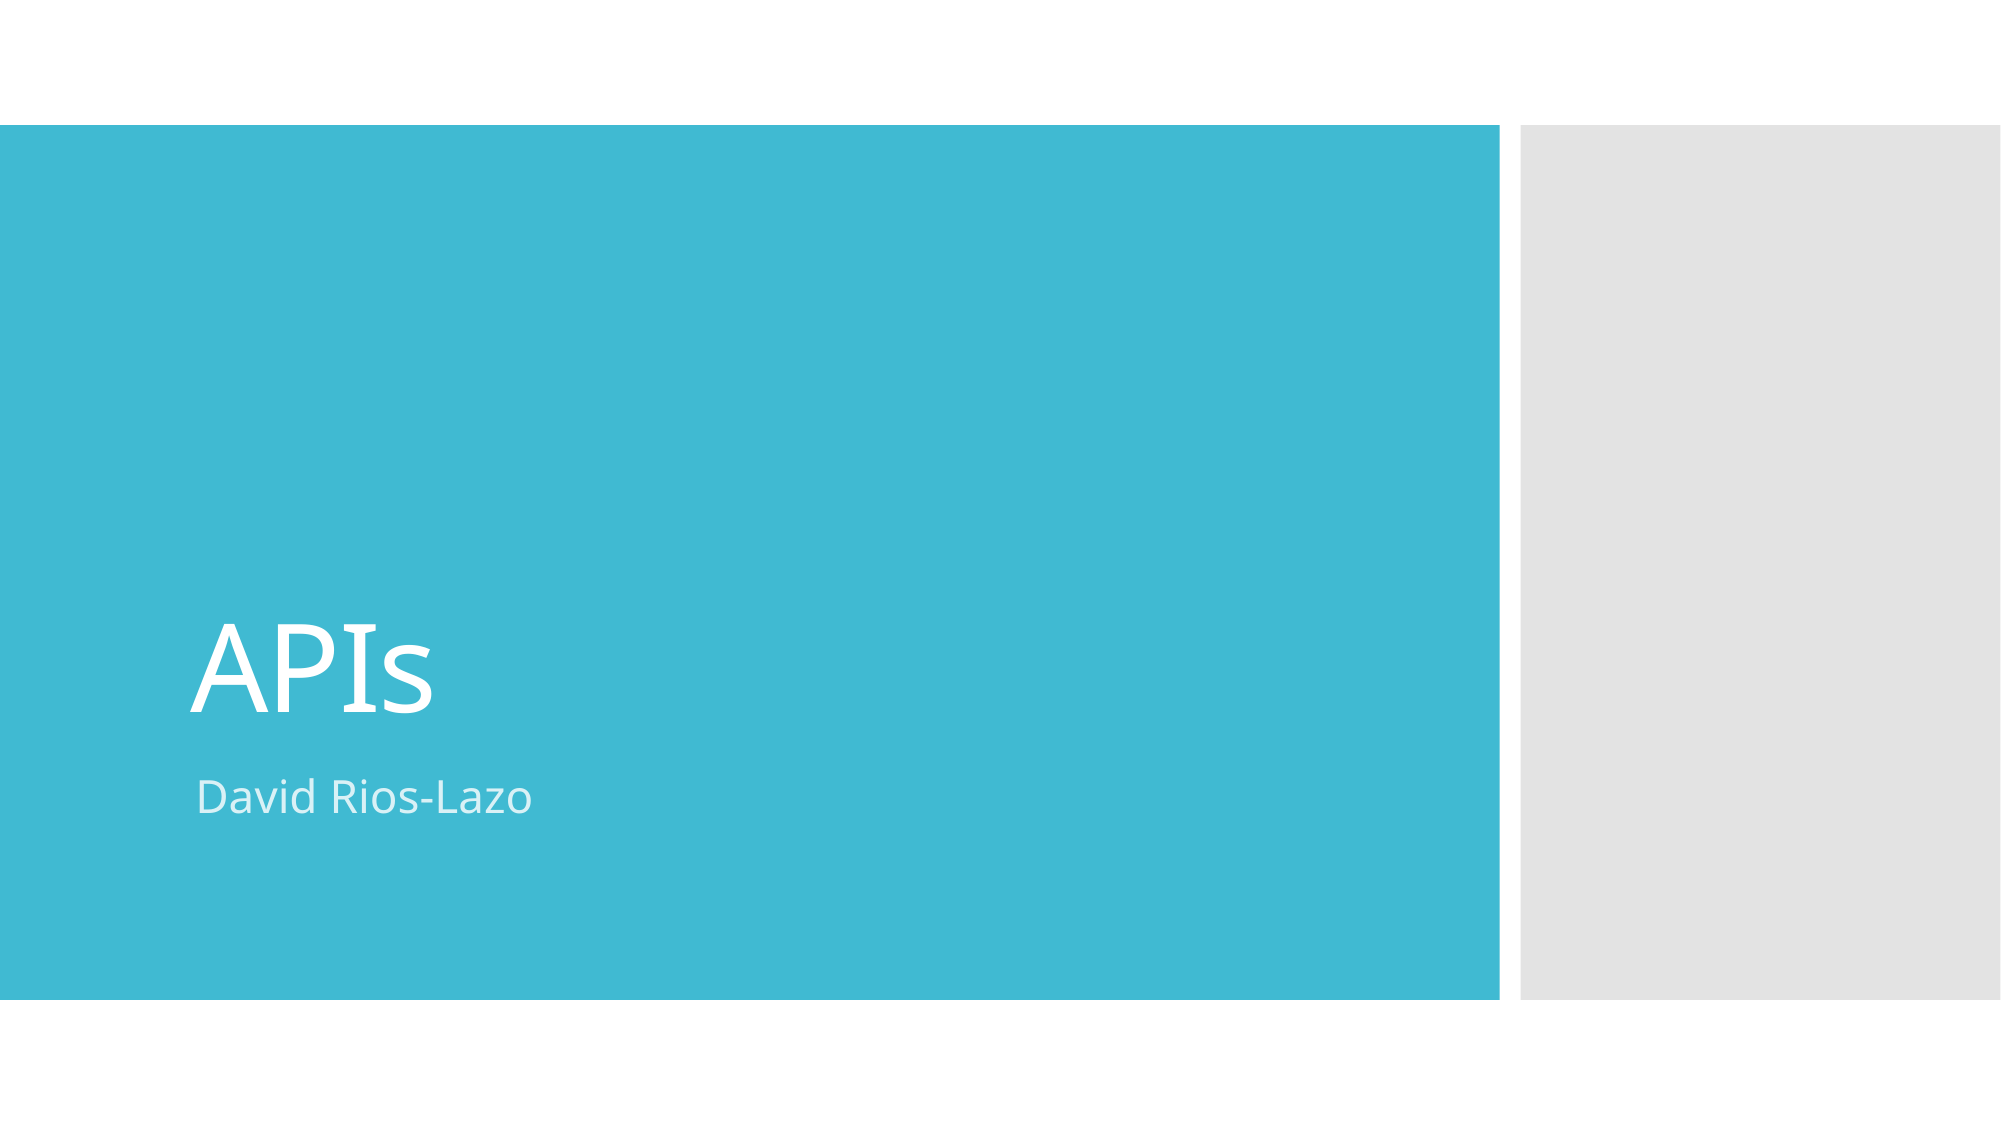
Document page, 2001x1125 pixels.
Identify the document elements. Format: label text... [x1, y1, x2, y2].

title APIs [175, 213, 1376, 747]
subtitle David Rios-Lazo [180, 766, 1381, 917]
